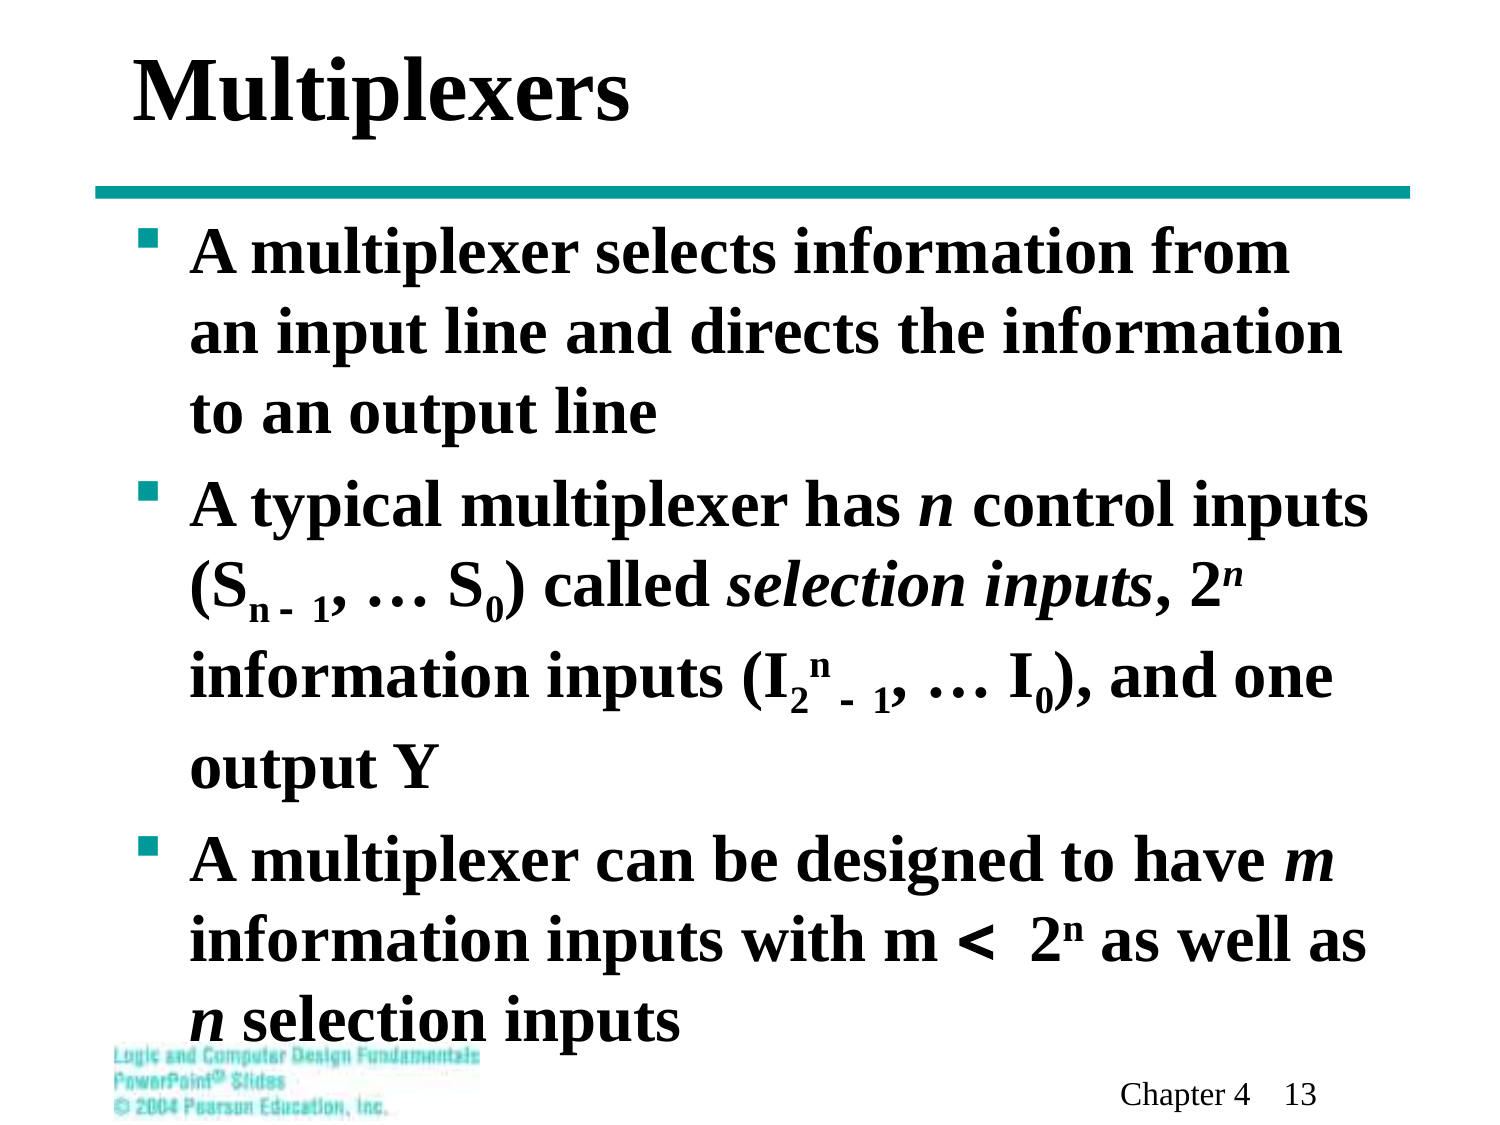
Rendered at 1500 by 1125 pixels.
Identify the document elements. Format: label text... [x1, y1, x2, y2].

slide_number Chapter 4 13 [1104, 1064, 1497, 1122]
picture [113, 1042, 480, 1121]
title Multiplexers [117, 0, 1393, 168]
list A multiplexer selects information from an input line and directs the information to an output line A typical multiplexer has n control inputs (Sn - 1, … S0) called selection inputs, 2n information inputs (I2n - 1, … I0), and one output Y A multiplexer can be designed to have m information inputs with m < 2n as well as n selection inputs [117, 198, 1394, 1024]
